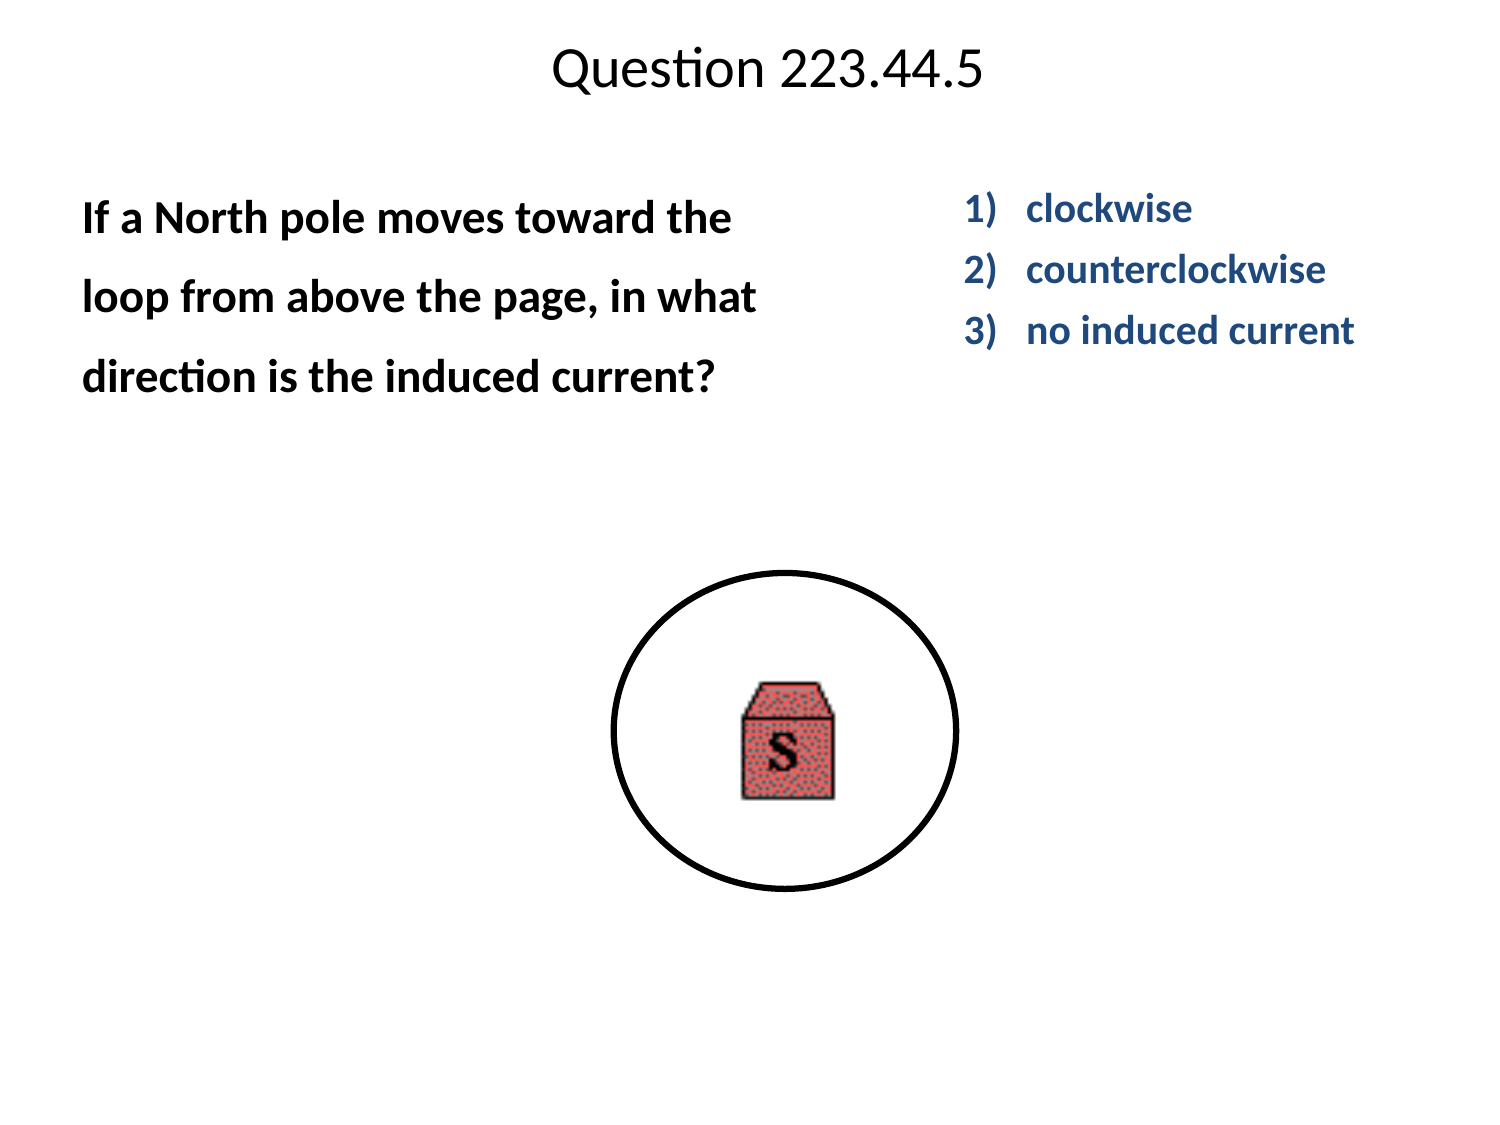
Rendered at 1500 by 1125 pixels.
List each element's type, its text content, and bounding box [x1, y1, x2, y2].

text_box 1) clockwise 2) counterclockwise 3) no induced current [948, 183, 1500, 360]
title Question 223.44.5 [108, 0, 1429, 138]
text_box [487, 564, 1087, 900]
list If a North pole moves toward the loop from above the page, in what direction is the induced current? [0, 155, 816, 416]
